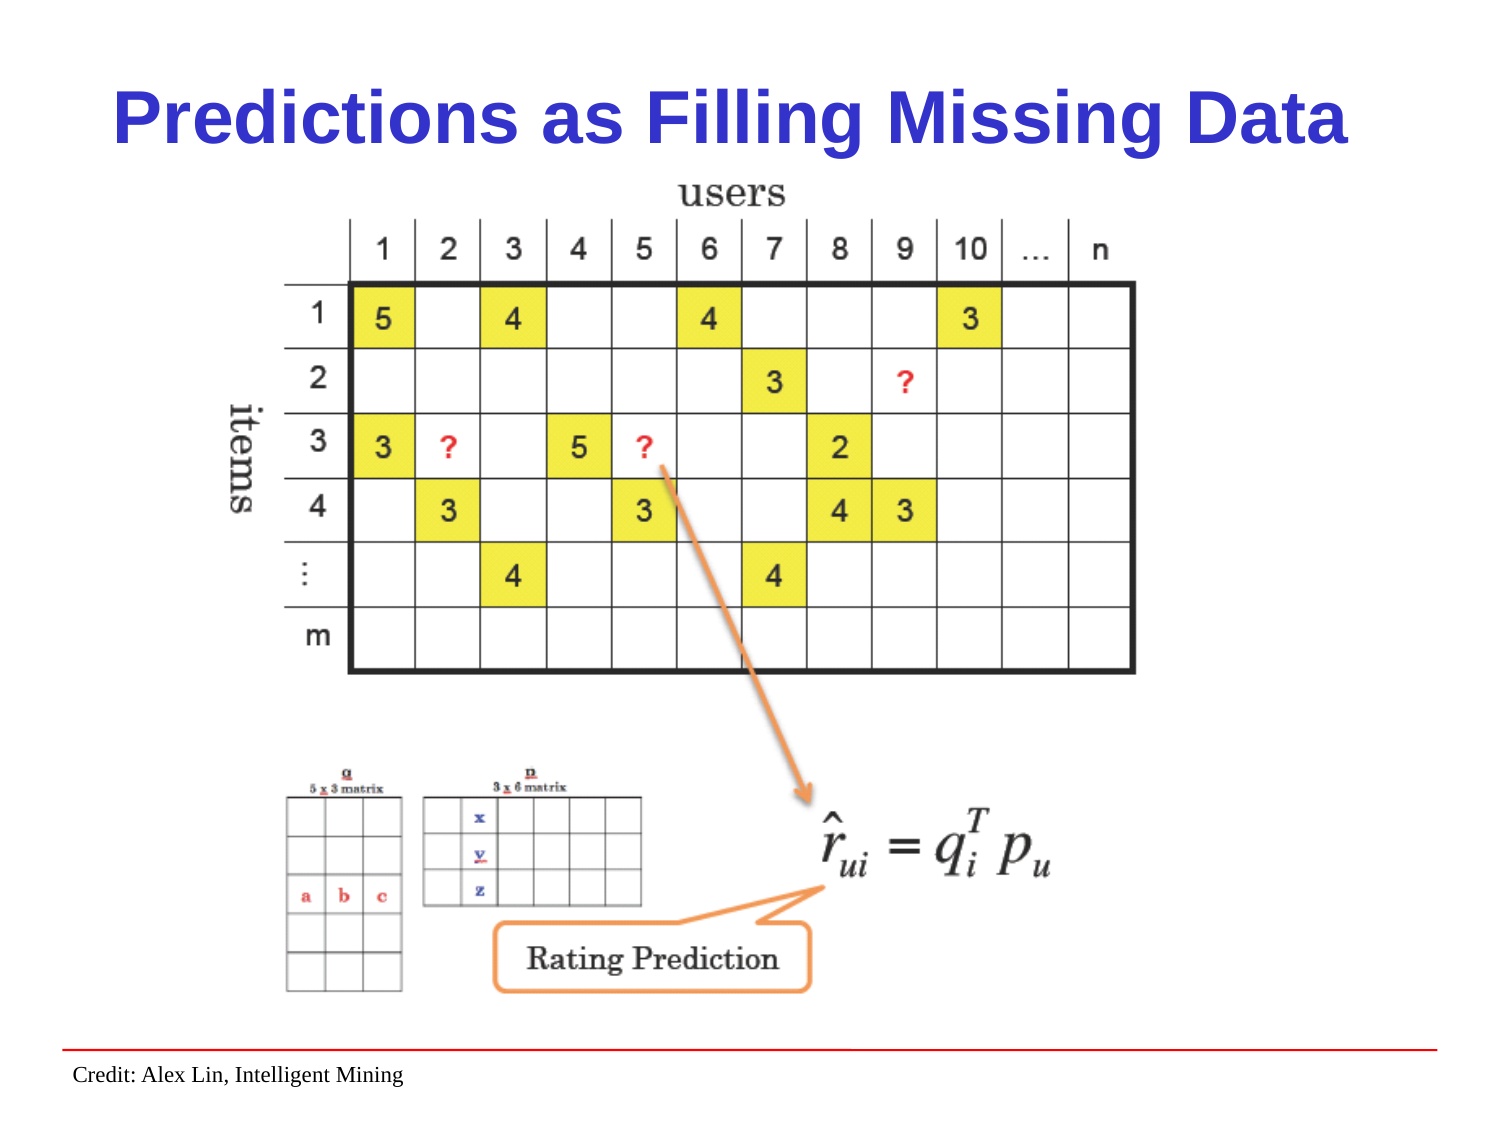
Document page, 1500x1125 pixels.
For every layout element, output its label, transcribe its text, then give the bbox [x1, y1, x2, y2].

text_box Credit: Alex Lin, Intelligent Mining [57, 1052, 420, 1095]
picture [212, 164, 1177, 1016]
title Predictions as Filling Missing Data [93, 63, 1369, 165]
